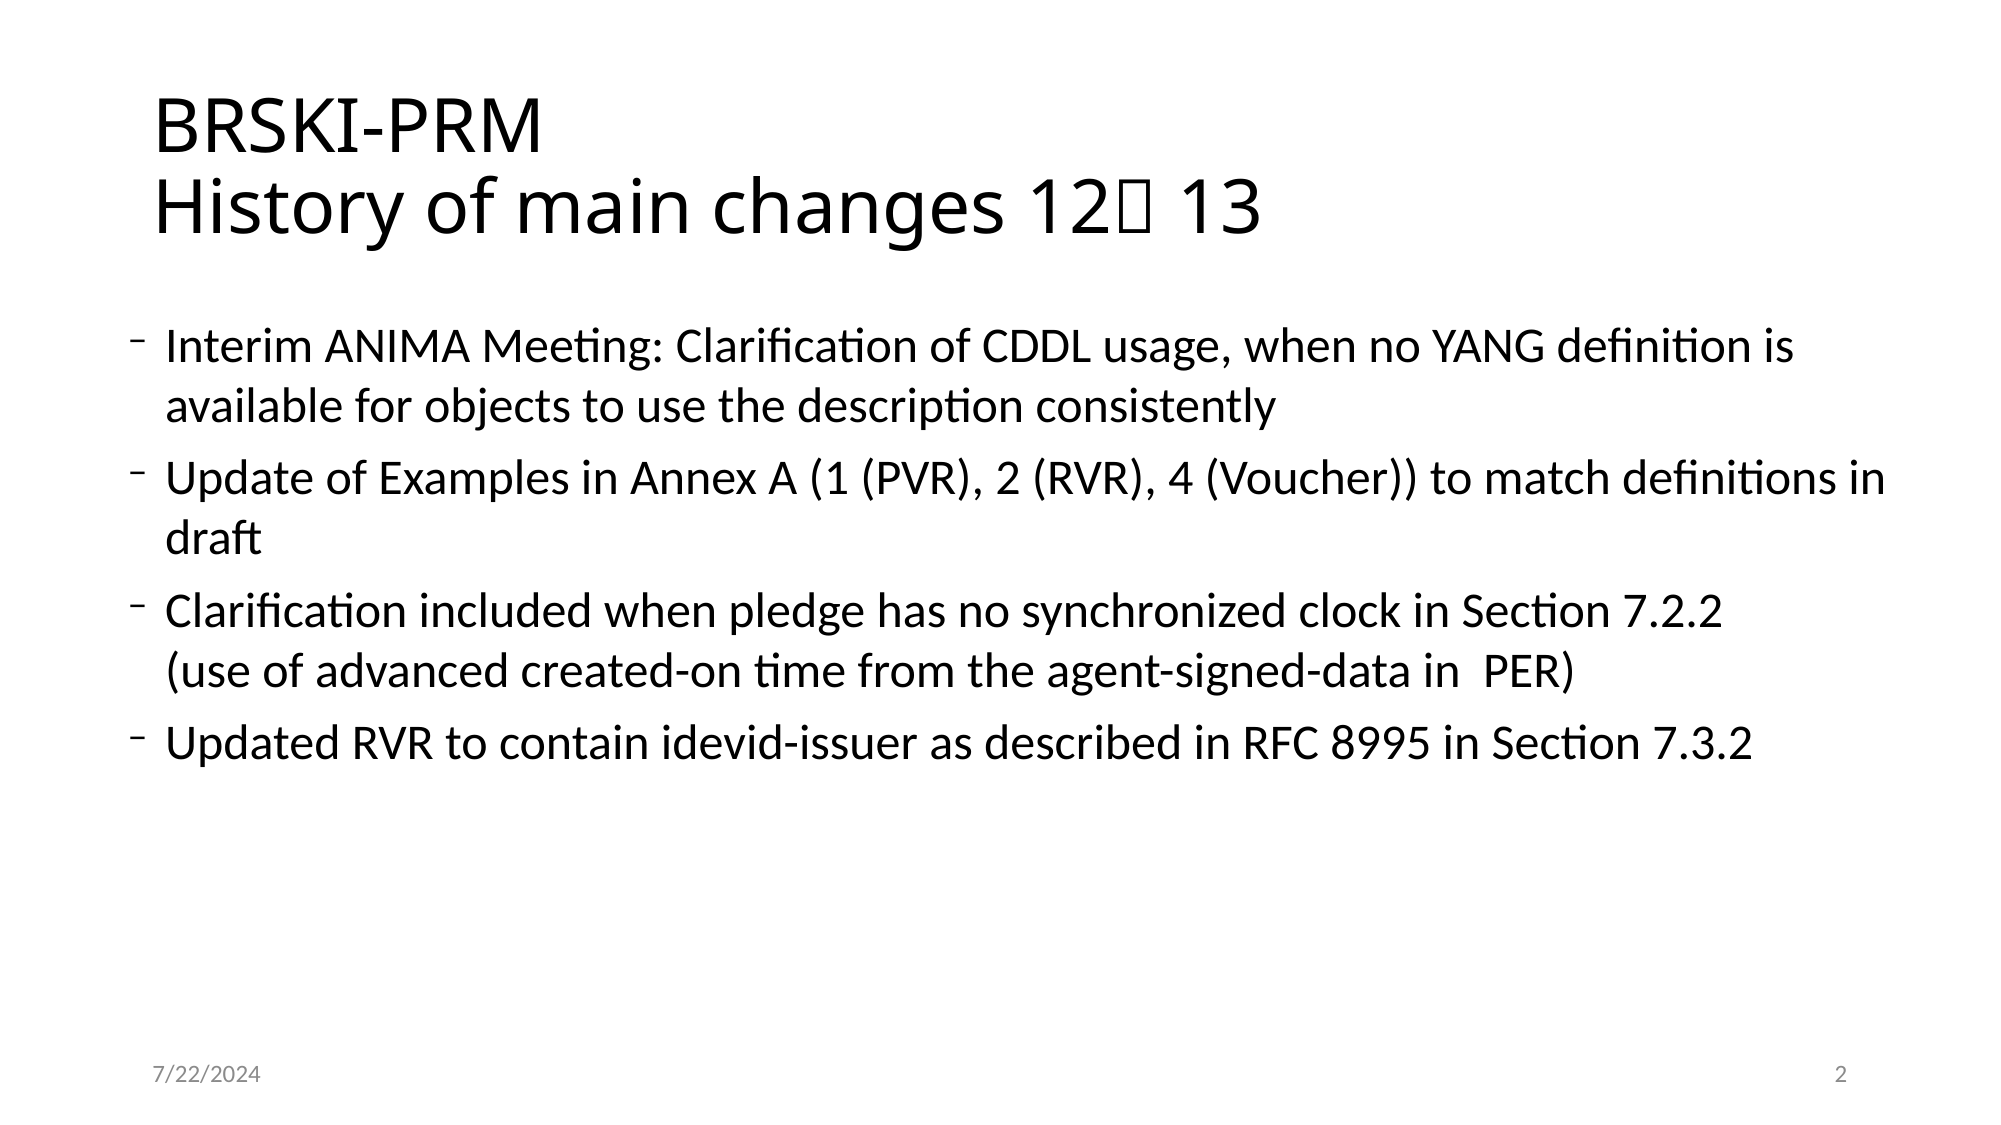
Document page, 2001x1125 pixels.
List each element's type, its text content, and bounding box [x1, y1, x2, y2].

list Interim ANIMA Meeting: Clarification of CDDL usage, when no YANG definition is available for objects to use the description consistently Update of Examples in Annex A (1 (PVR), 2 (RVR), 4 (Voucher)) to match definitions in draft Clarification included when pledge has no synchronized clock in Section 7.2.2 (use of advanced created-on time from the agent-signed-data in PER) Updated RVR to contain idevid-issuer as described in RFC 8995 in Section 7.3.2 [112, 304, 1939, 1050]
title BRSKI-PRM History of main changes 12 13 [137, 59, 1863, 278]
text_box 7/22/2024 [137, 1042, 588, 1103]
text_box 2 [1412, 1042, 1863, 1103]
